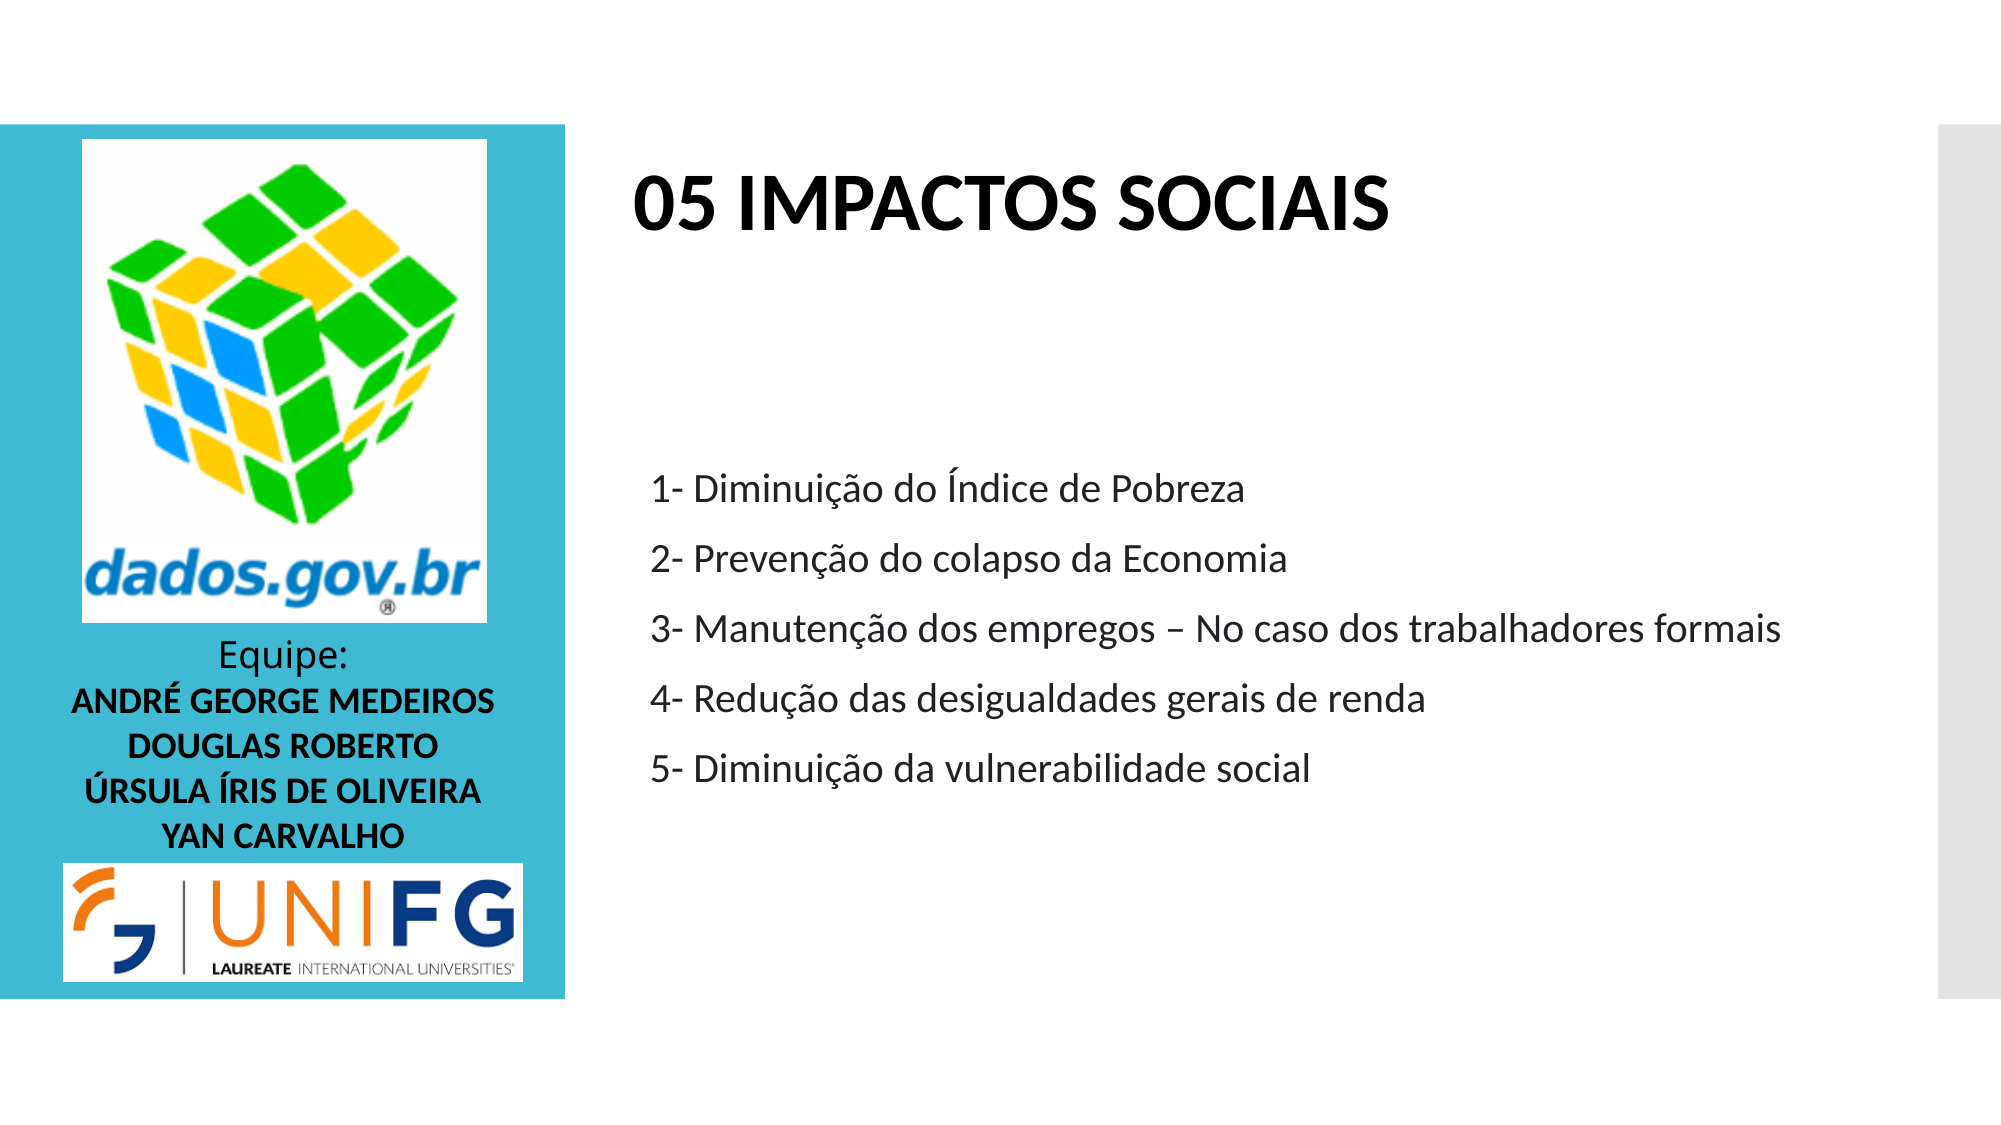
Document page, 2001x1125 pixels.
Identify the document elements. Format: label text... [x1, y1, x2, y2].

picture [63, 863, 523, 982]
text_box 05 IMPACTOS SOCIAIS [619, 139, 1866, 255]
text_box Equipe: ANDRÉ GEORGE MEDEIROS DOUGLAS ROBERTO ÚRSULA ÍRIS DE OLIVEIRA YAN CARVALHO [53, 578, 513, 863]
list 1- Diminuição do Índice de Pobreza 2- Prevenção do colapso da Economia 3- Manutenção dos empregos – No caso dos trabalhadores formais 4- Redução das desigualdades gerais de renda 5- Diminuição da vulnerabilidade social [634, 276, 1835, 982]
picture [81, 139, 487, 623]
